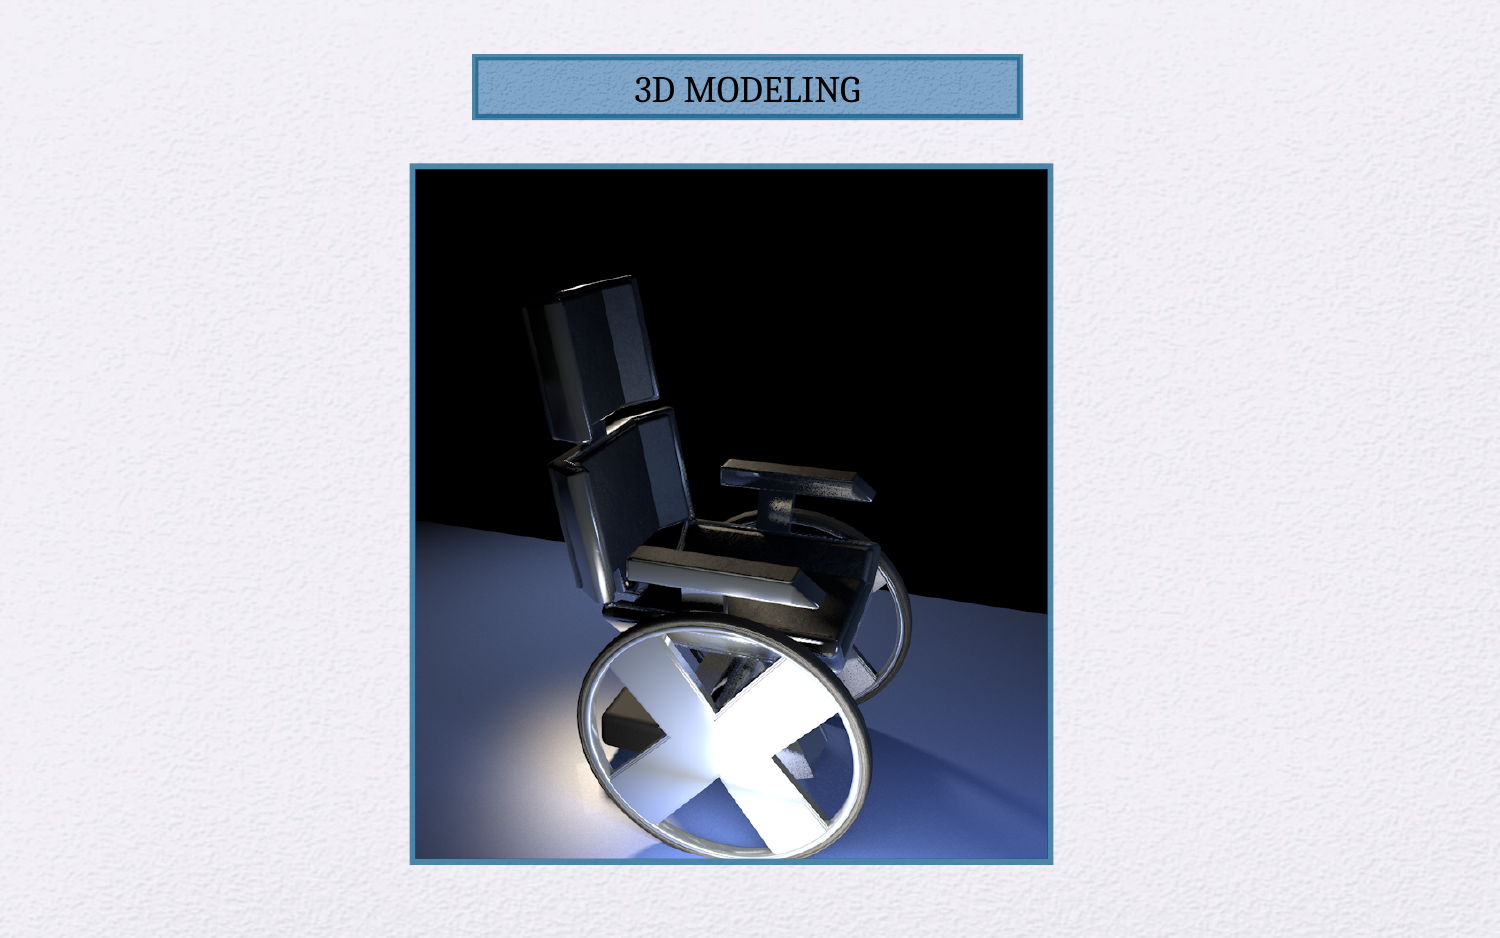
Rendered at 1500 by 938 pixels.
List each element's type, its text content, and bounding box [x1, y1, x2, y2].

text_box 3D MODELING [472, 54, 1023, 120]
picture [0, 0, 1500, 938]
